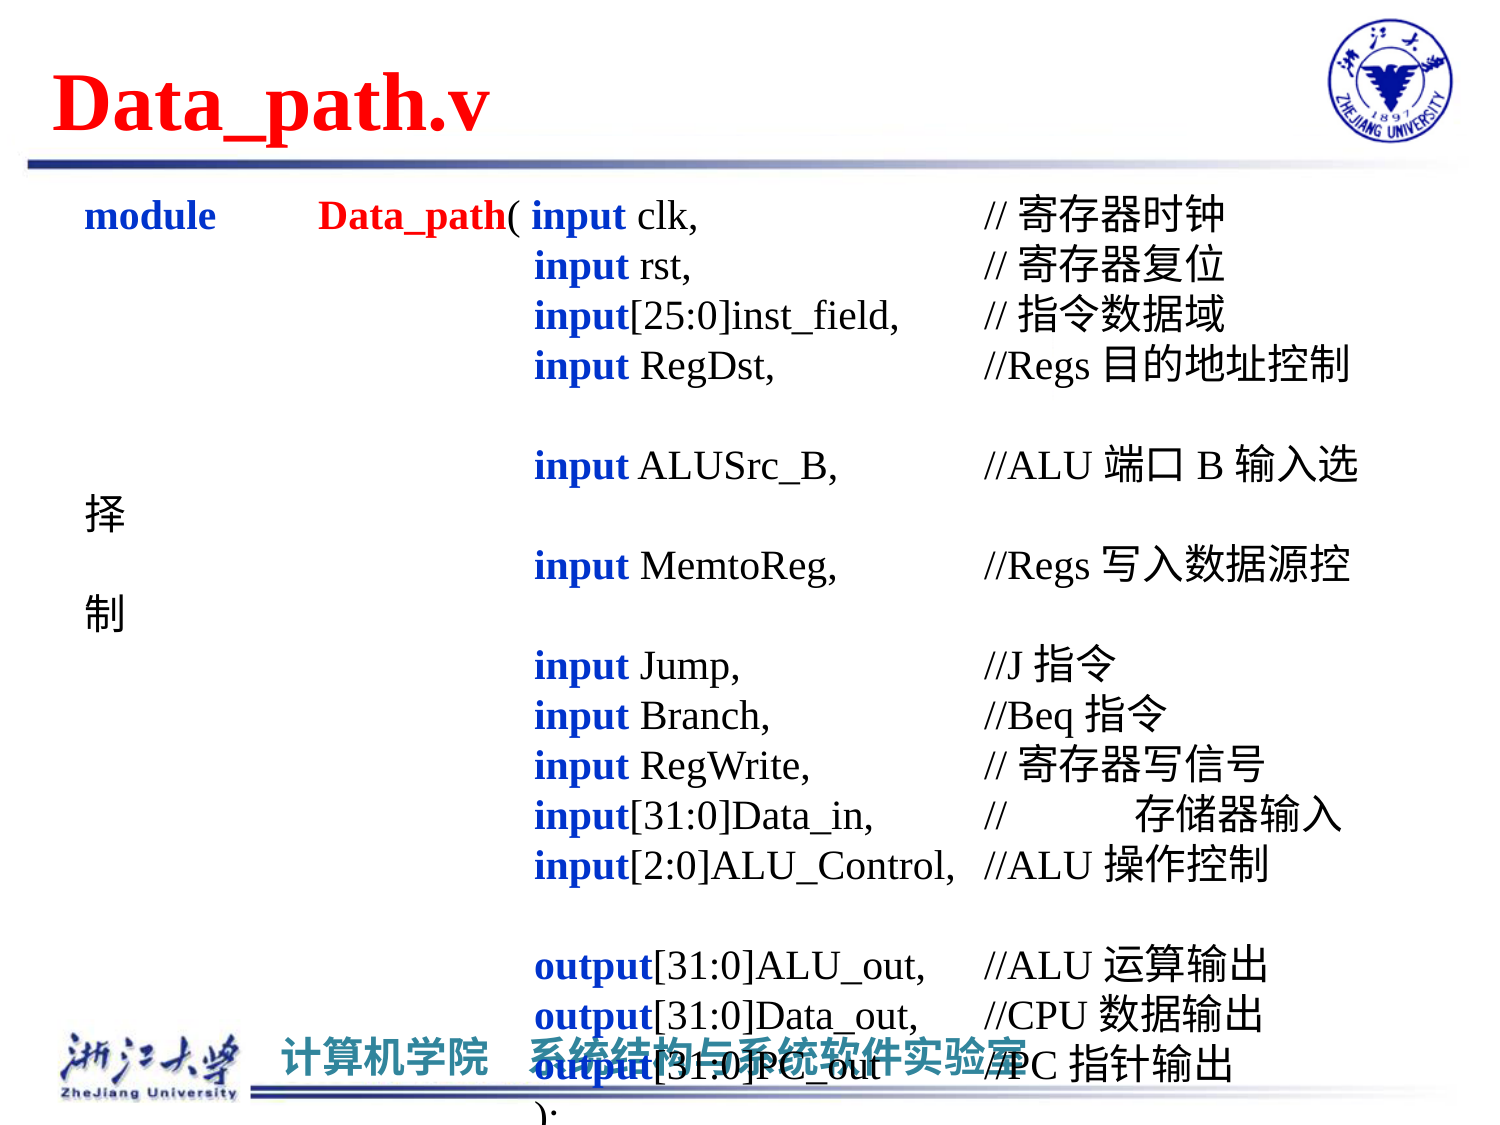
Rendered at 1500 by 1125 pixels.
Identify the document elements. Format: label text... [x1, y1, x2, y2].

picture [7, 0, 1493, 1125]
title Data_path.v [37, 19, 1329, 176]
list module Data_path( input clk, //寄存器时钟 input rst, //寄存器复位 input[25:0]inst_field, //指令数据域 input RegDst, //Regs目的地址控制 input ALUSrc_B, //ALU端口B输入选择 input MemtoReg, //Regs写入数据源控制 input Jump, //J指令 input Branch, //Beq指令 input RegWrite, //寄存器写信号 input[31:0]Data_in, // 存储器输入 input[2:0]ALU_Control, //ALU操作控制 output[31:0]ALU_out, //ALU运算输出 output[31:0]Data_out, //CPU数据输出 output[31:0]PC_out //PC指针输出 ); endmodule [69, 180, 1400, 996]
